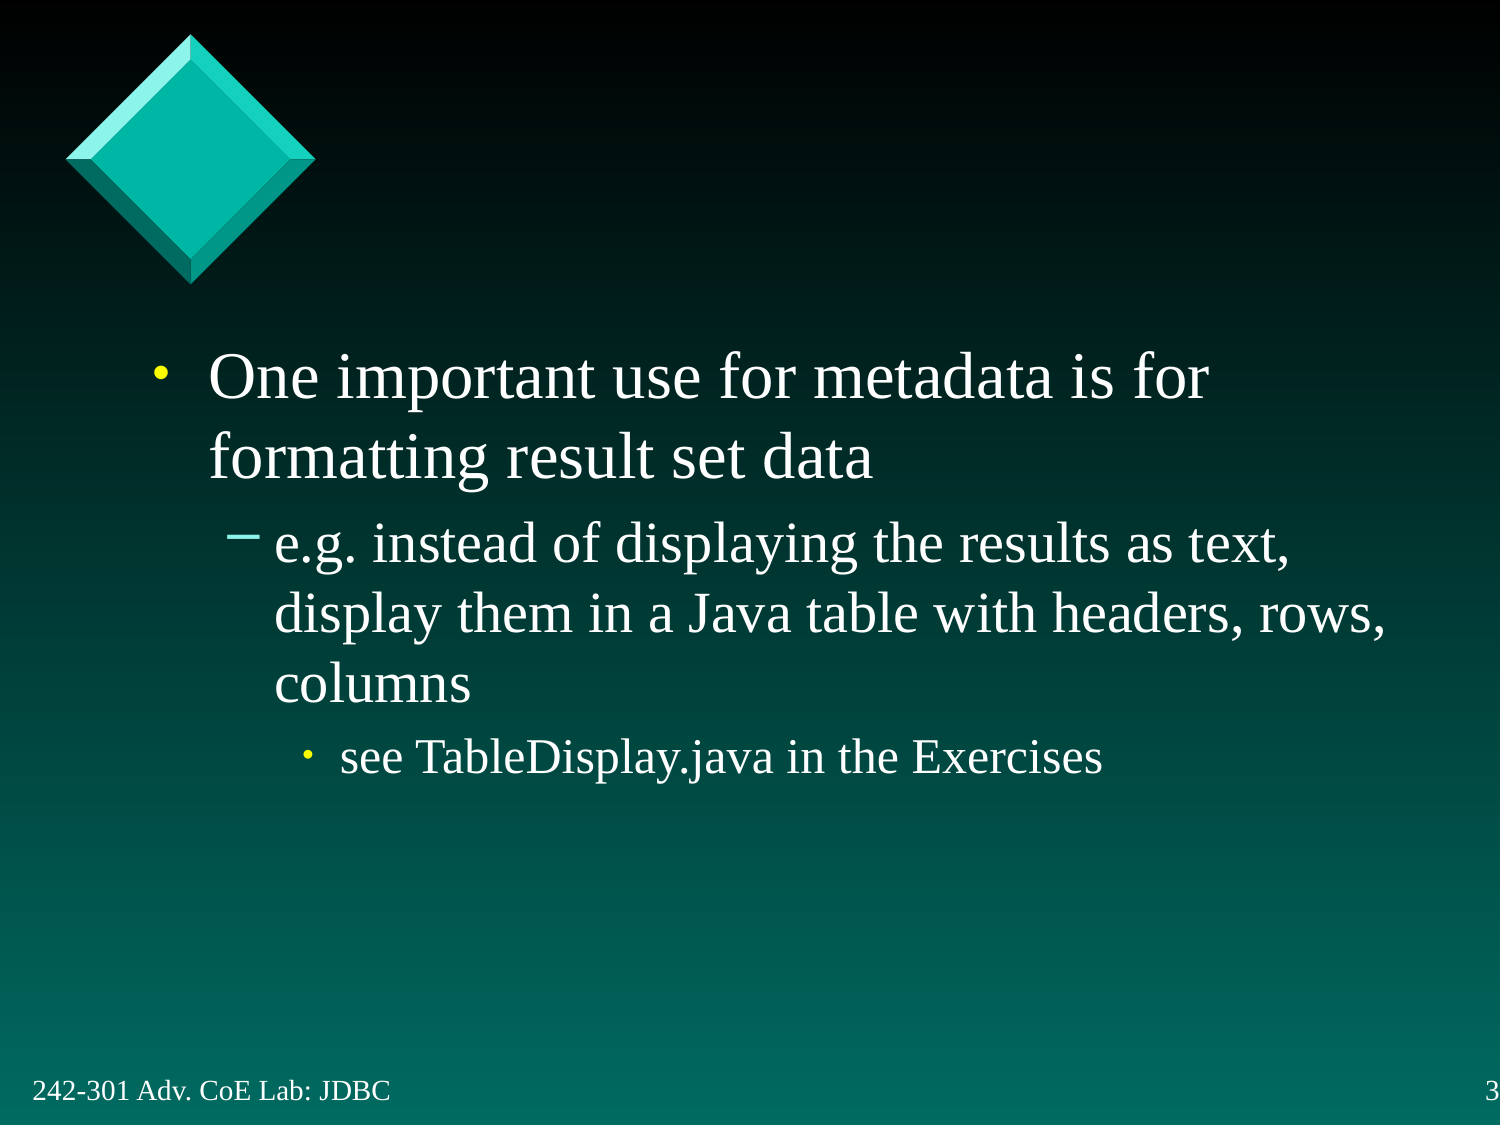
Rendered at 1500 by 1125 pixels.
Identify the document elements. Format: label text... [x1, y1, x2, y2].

list One important use for metadata is for formatting result set data e.g. instead of displaying the results as text, display them in a Java table with headers, rows, columns see TableDisplay.java in the Exercises [136, 324, 1413, 1001]
